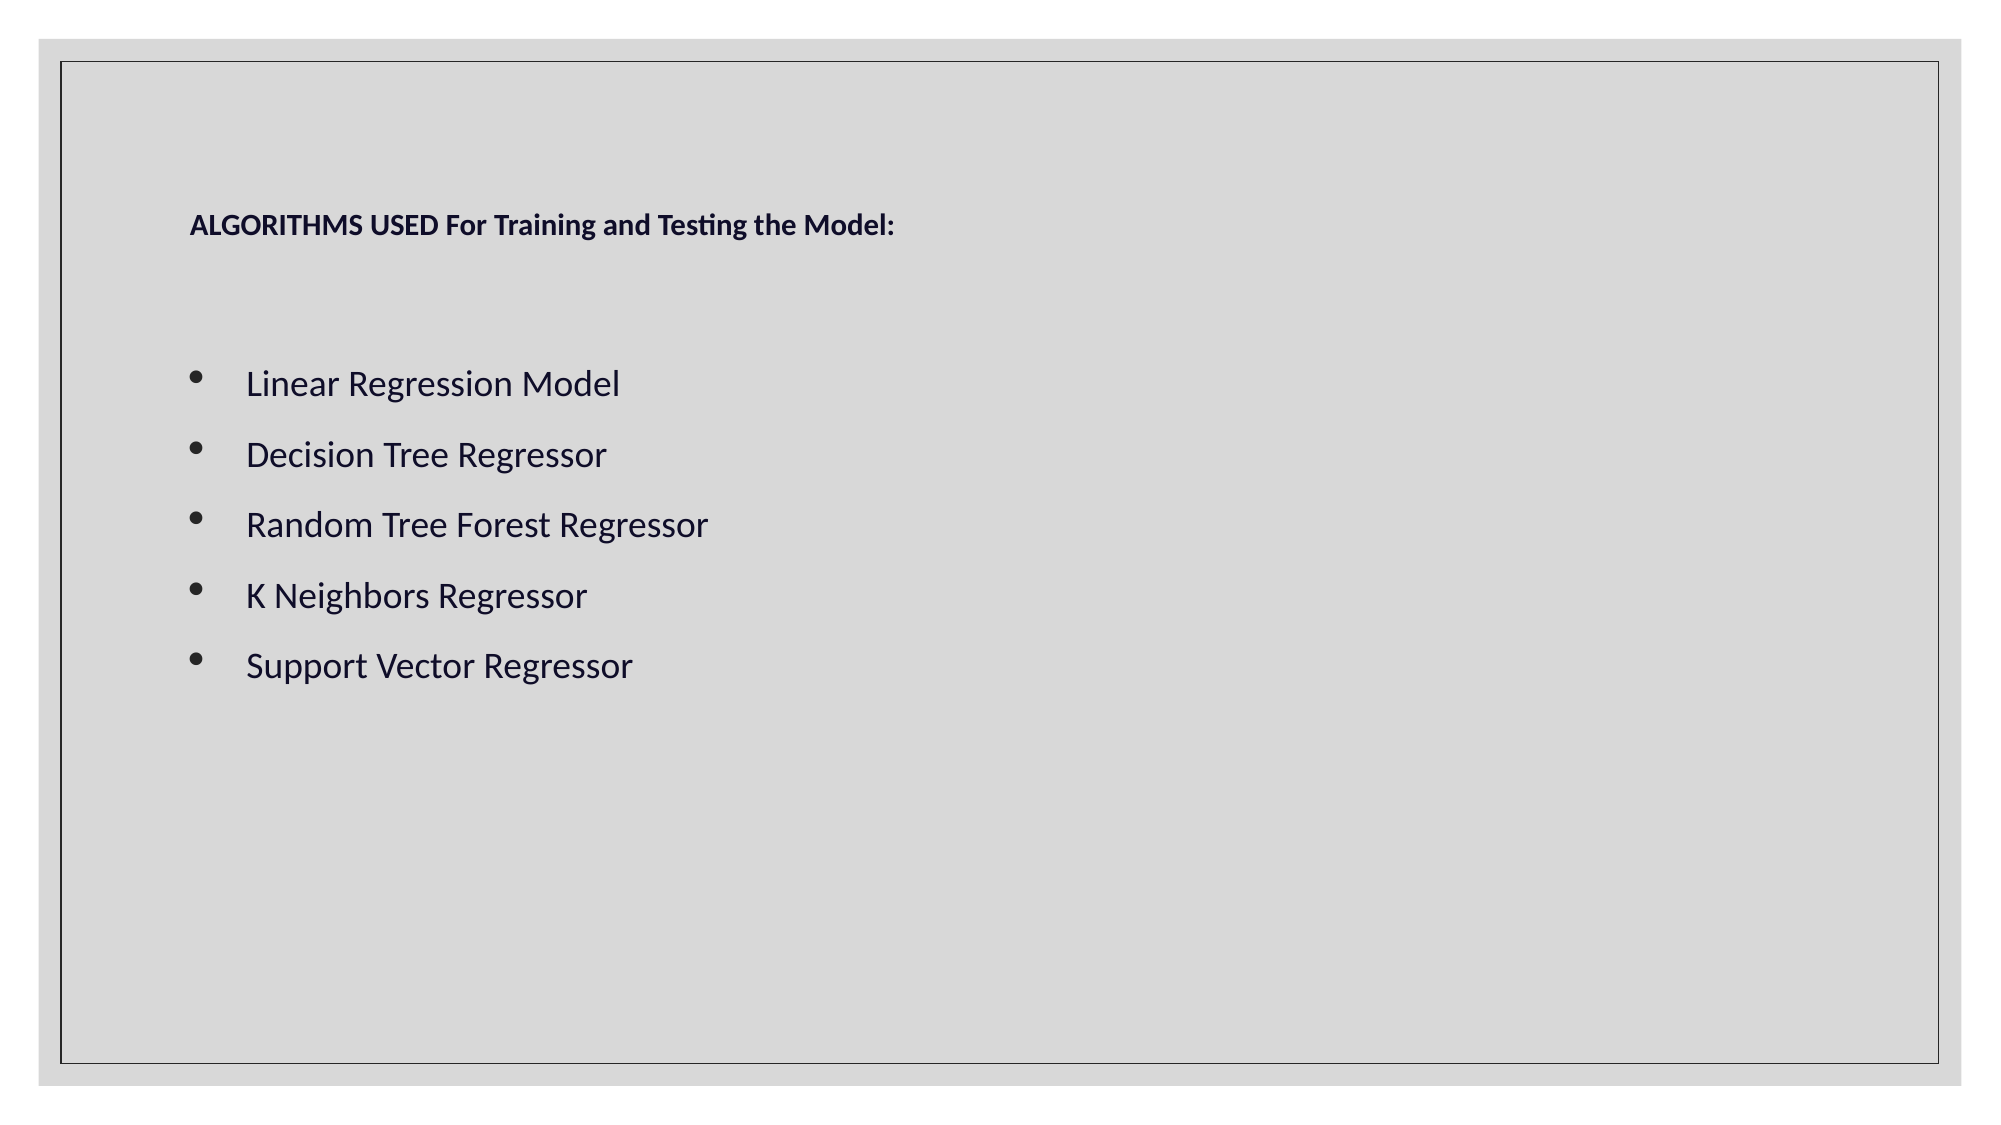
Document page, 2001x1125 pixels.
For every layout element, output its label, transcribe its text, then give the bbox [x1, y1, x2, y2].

title ALGORITHMS USED For Training and Testing the Model: [174, 105, 1825, 331]
list Linear Regression Model Decision Tree Regressor Random Tree Forest Regressor K Neighbors Regressor Support Vector Regressor [174, 345, 1825, 977]
